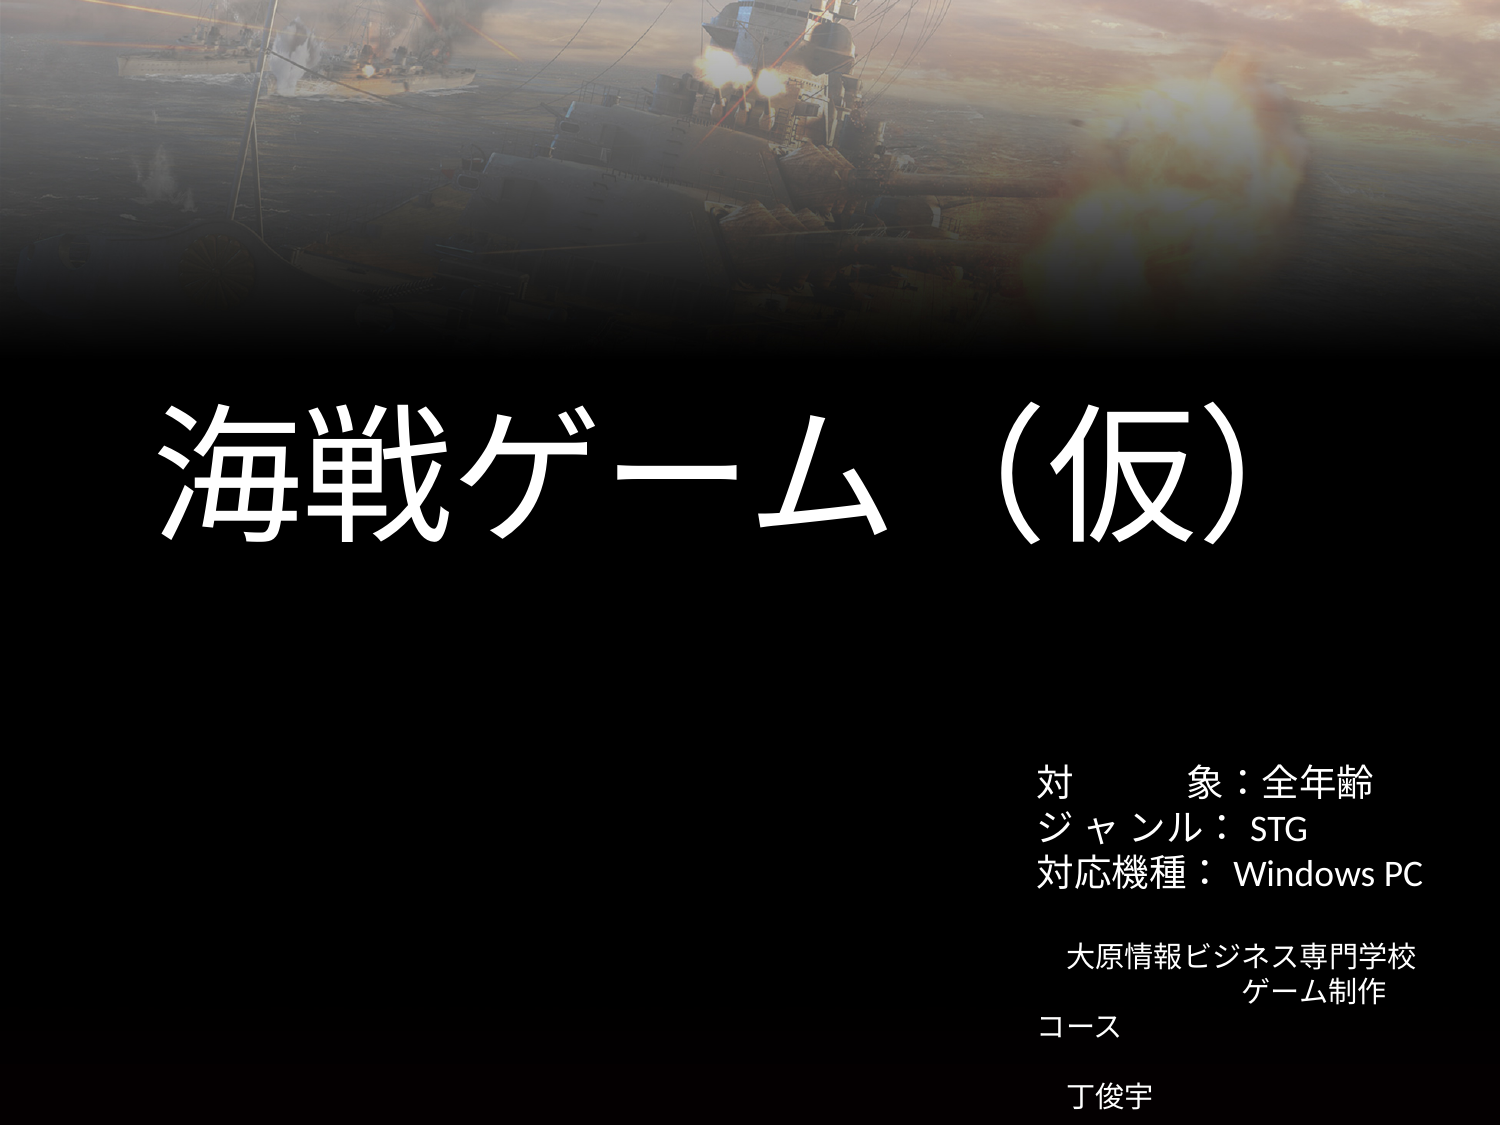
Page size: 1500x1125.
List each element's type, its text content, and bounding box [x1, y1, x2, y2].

text_box 対 象：全年齢 ジ ャ ンル：STG 対応機種：Windows PC 大原情報ビジネス専門学校 ゲーム制作コース 丁俊宇 [1022, 751, 1448, 1121]
title 海戦ゲーム（仮） [112, 349, 1388, 591]
picture [0, 0, 1500, 1125]
